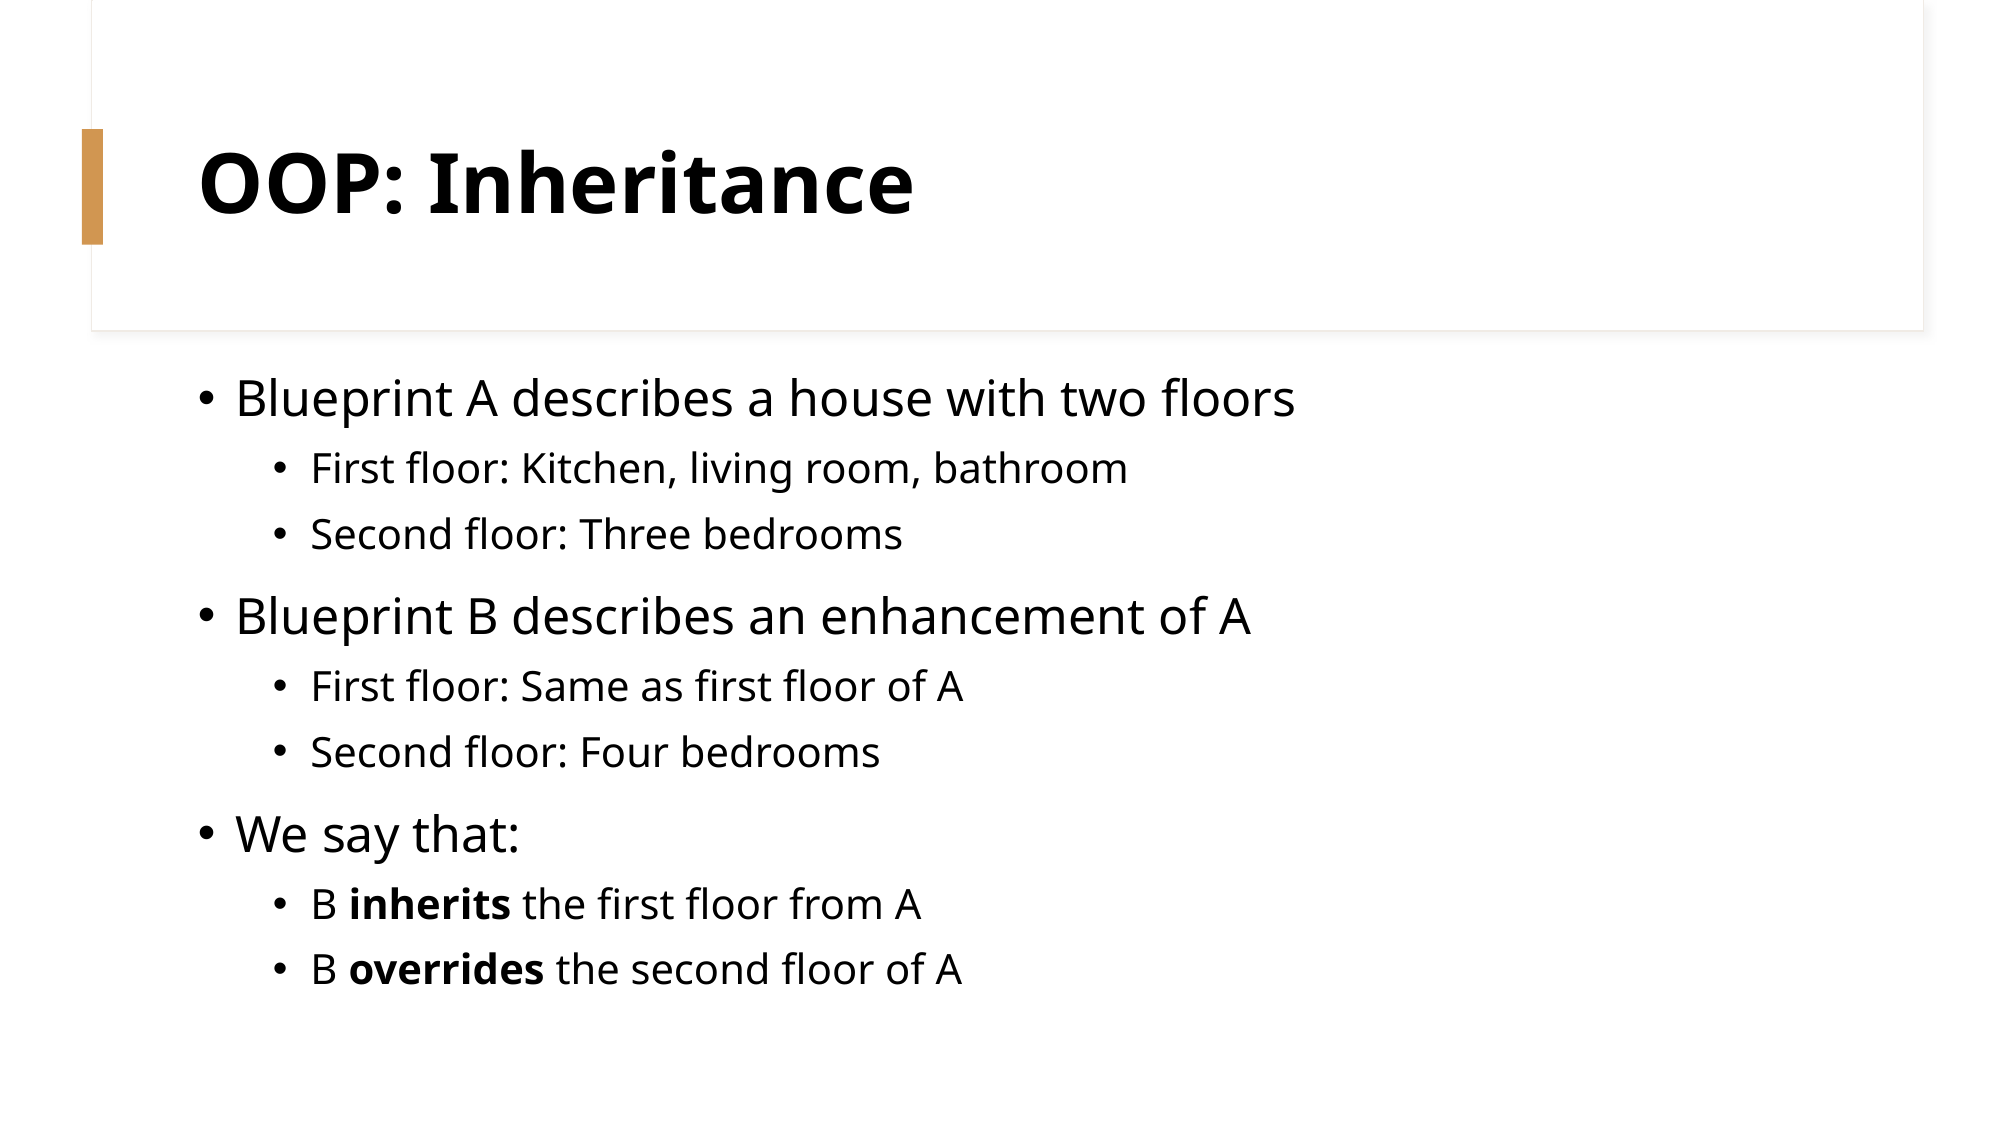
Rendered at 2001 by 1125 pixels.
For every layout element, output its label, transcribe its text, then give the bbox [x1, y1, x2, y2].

title OOP: Inheritance [183, 90, 1851, 284]
list Blueprint A describes a house with two floors First floor: Kitchen, living room, bathroom Second floor: Three bedrooms Blueprint B describes an enhancement of A First floor: Same as first floor of A Second floor: Four bedrooms We say that: B inherits the first floor from A B overrides the second floor of A [183, 353, 1851, 1052]
